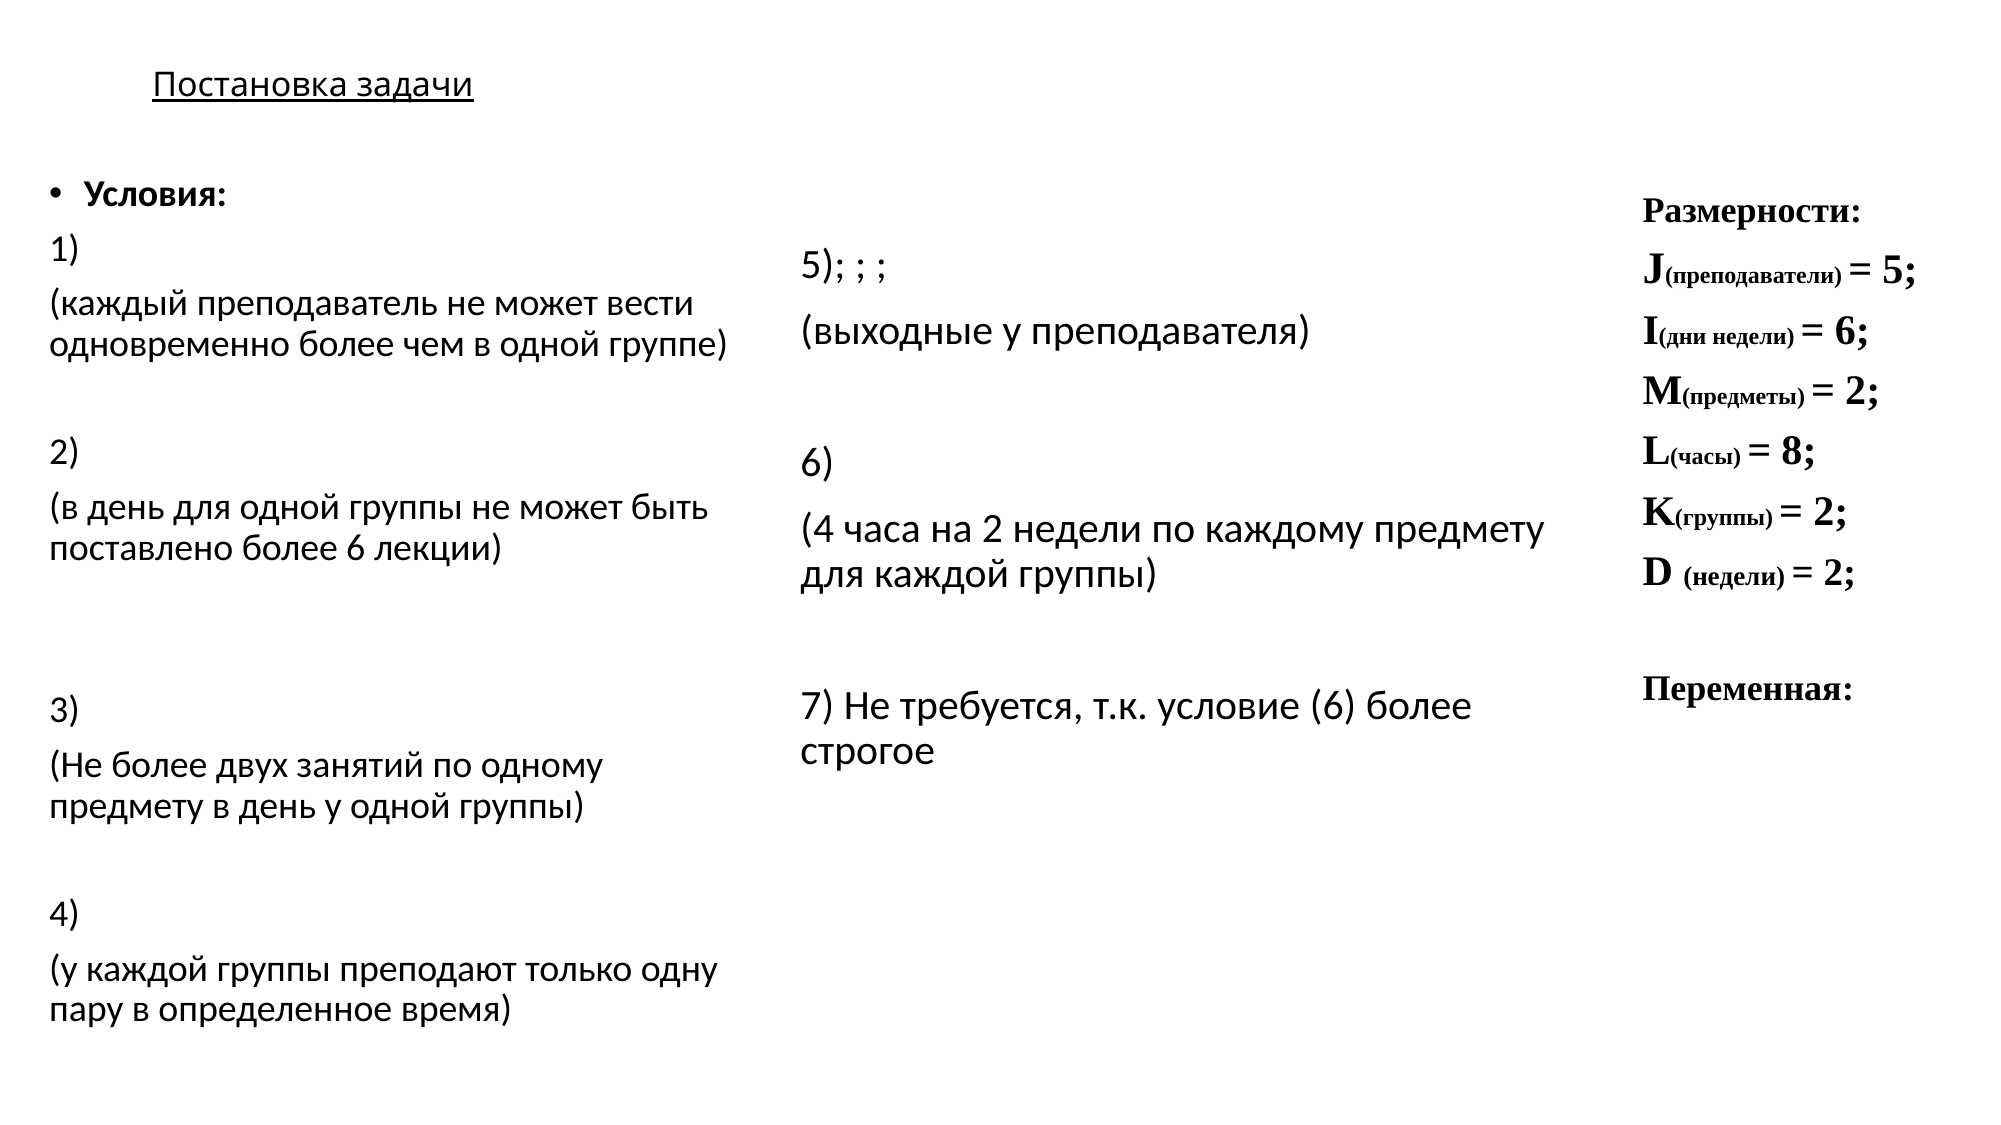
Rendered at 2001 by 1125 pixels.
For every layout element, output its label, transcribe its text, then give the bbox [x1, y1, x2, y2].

title Постановка задачи [137, 59, 1863, 112]
